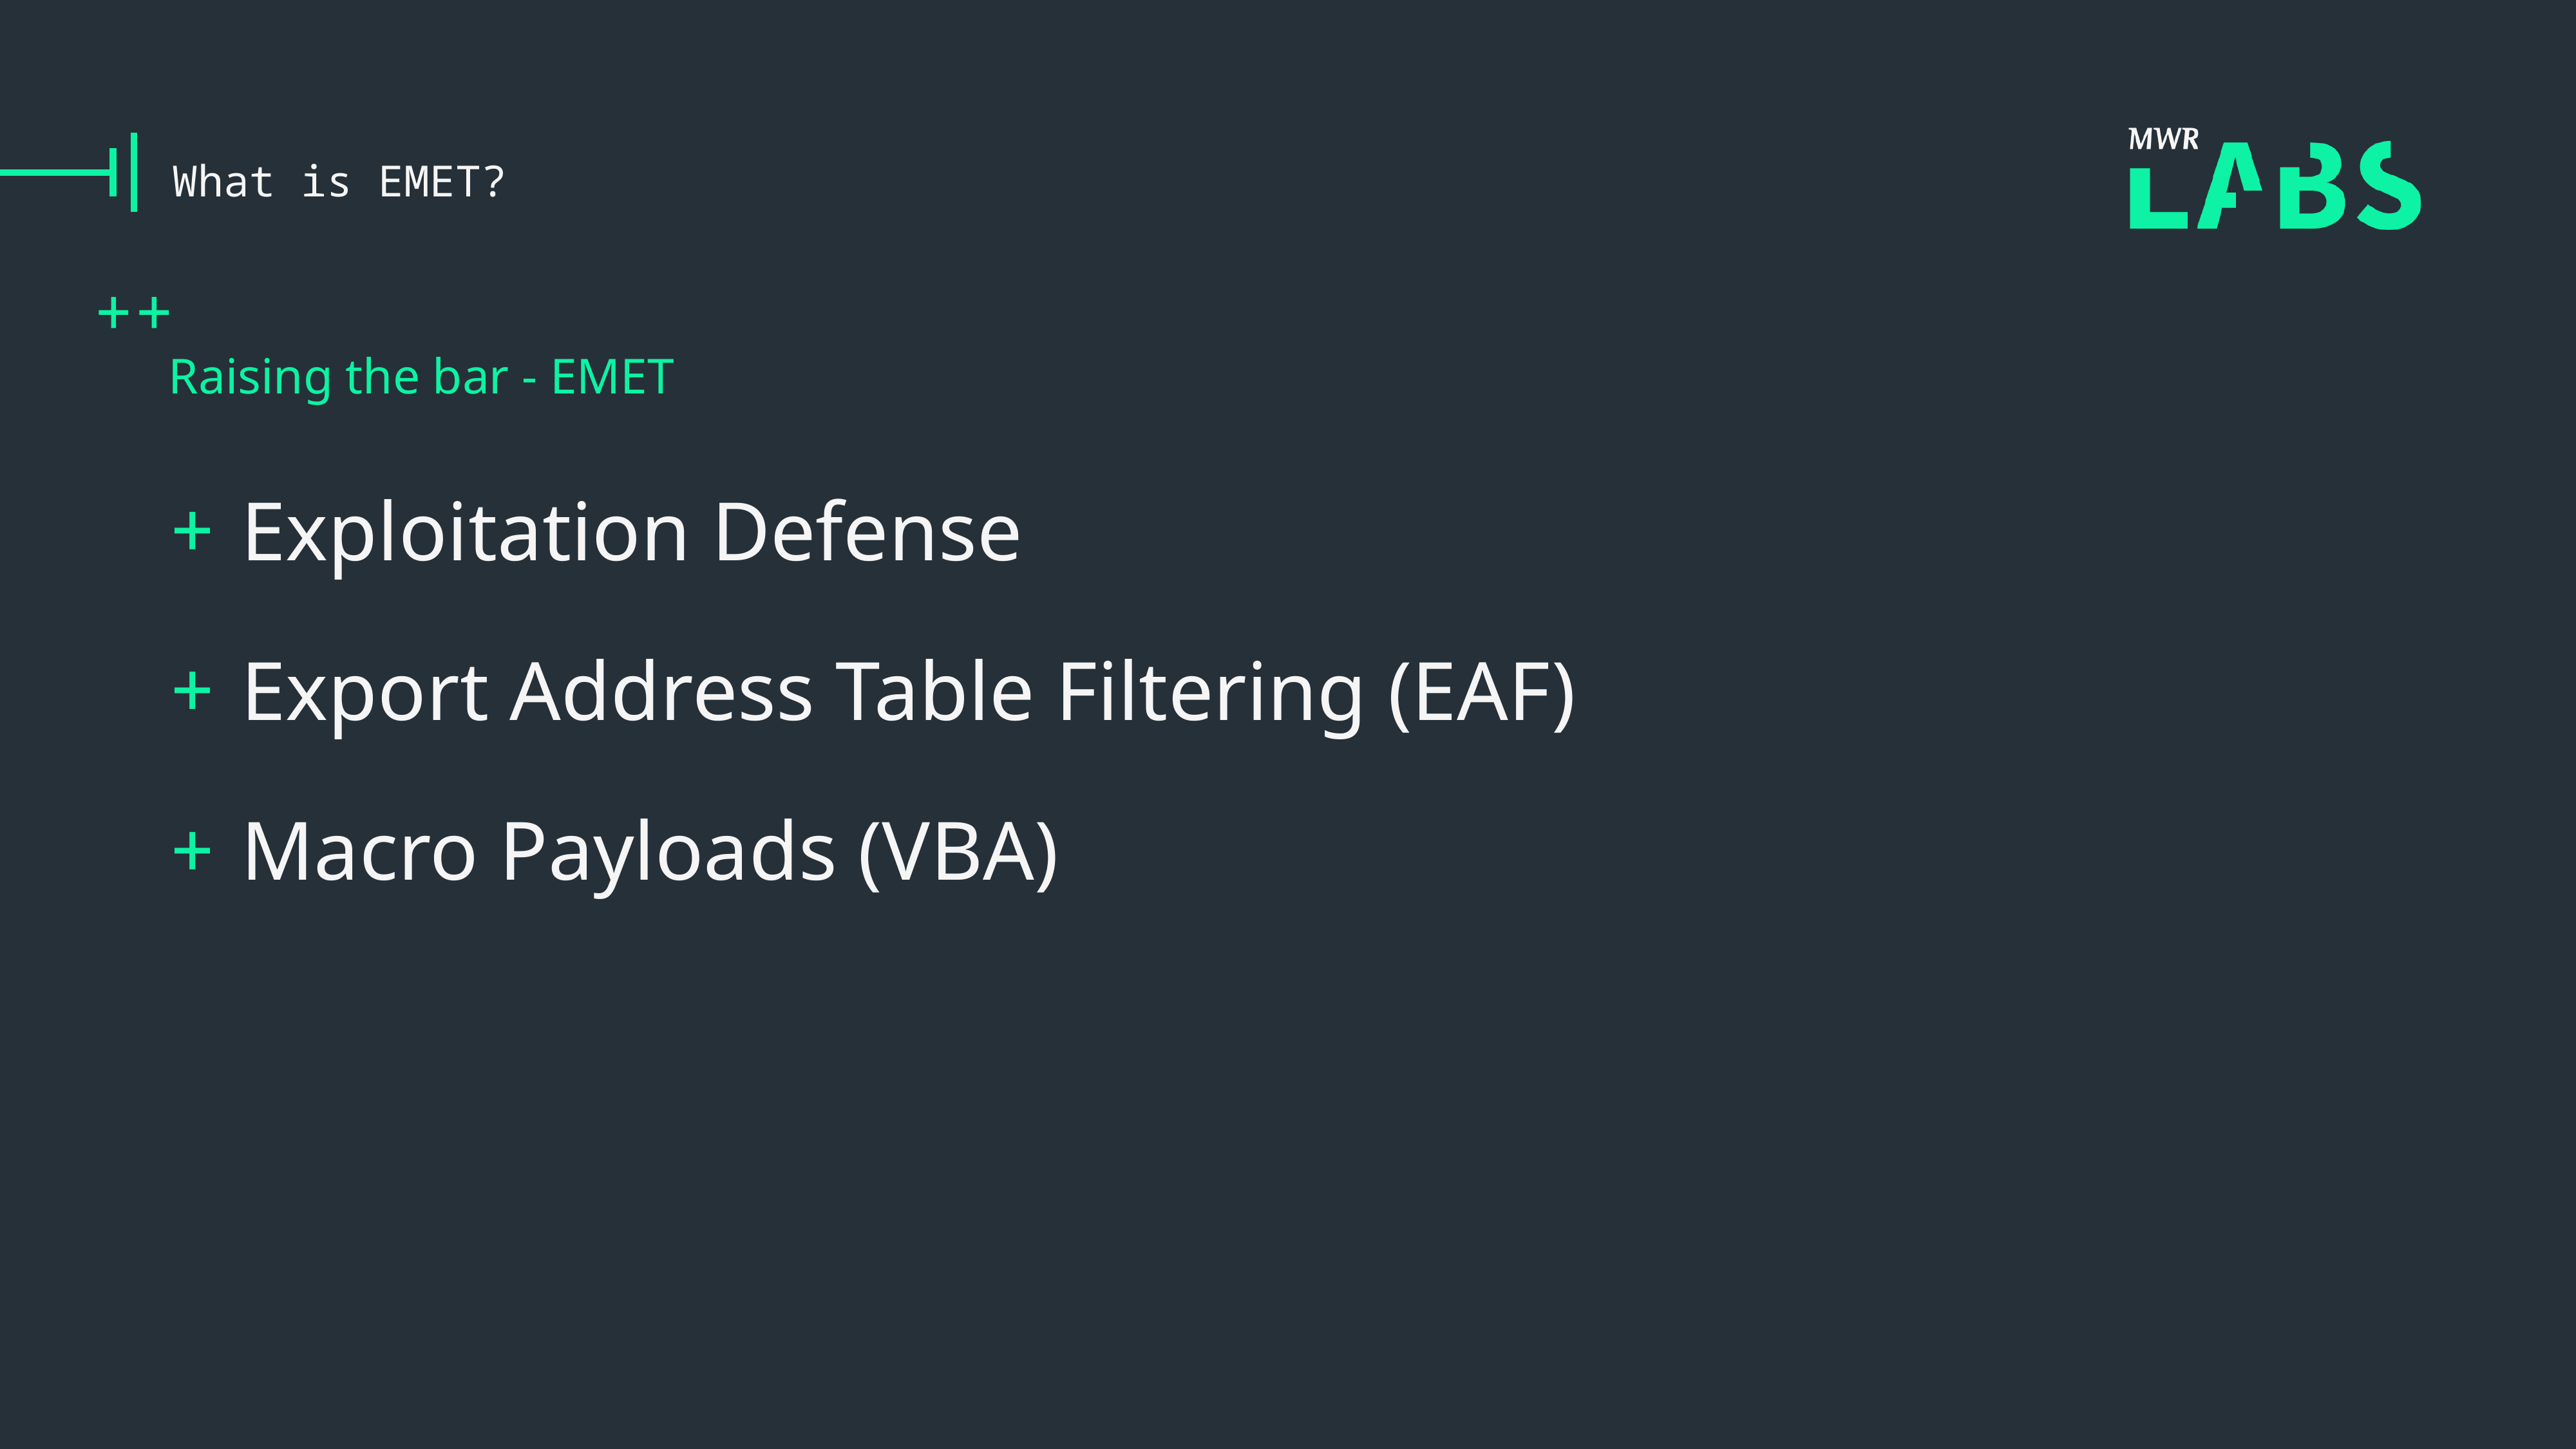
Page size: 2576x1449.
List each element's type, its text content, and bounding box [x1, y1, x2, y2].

picture [2128, 128, 2421, 230]
list Raising the bar - EMET [158, 335, 1769, 454]
list Exploitation Defense Export Address Table Filtering (EAF) Macro Payloads (VBA) [158, 465, 2150, 1295]
title What is EMET? [162, 145, 1235, 214]
